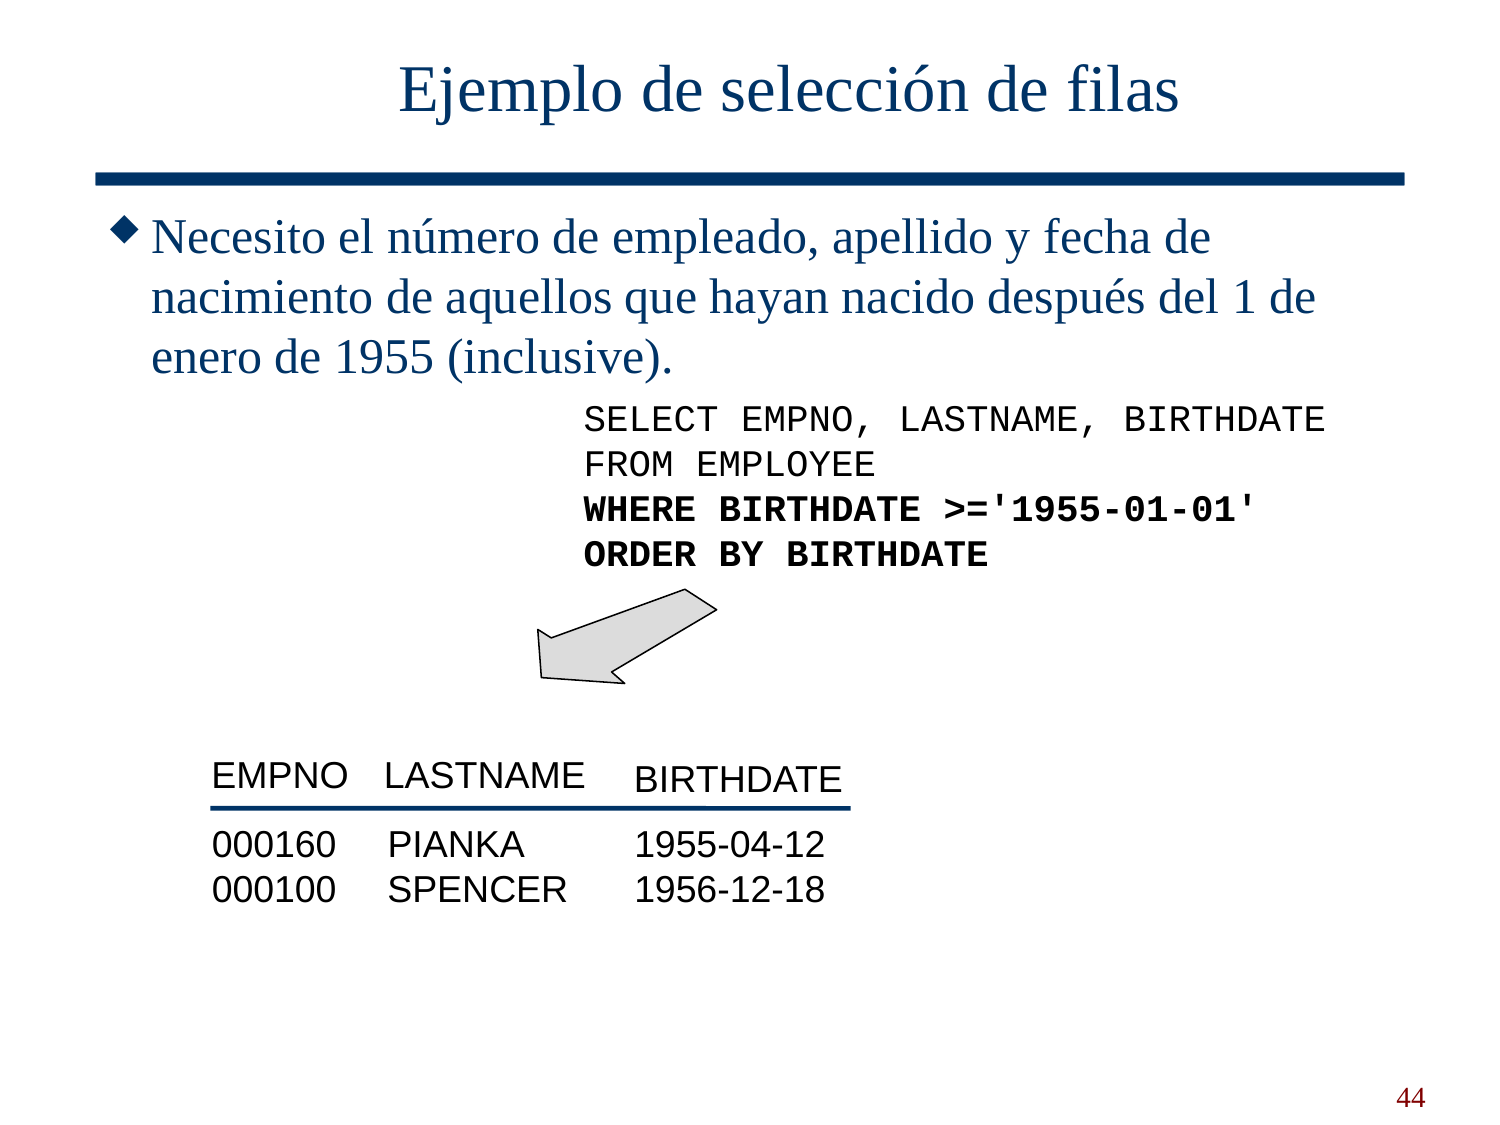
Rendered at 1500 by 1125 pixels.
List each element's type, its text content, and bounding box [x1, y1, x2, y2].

text_box 1955-04-12 [634, 820, 826, 864]
text_box [537, 589, 717, 684]
text_box EMPNO [211, 751, 349, 797]
text_box 000160 [211, 820, 337, 864]
title Ejemplo de selección de filas [184, 20, 1397, 161]
list Necesito el número de empleado, apellido y fecha de nacimiento de aquellos que hayan nacido después del 1 de enero de 1955 (inclusive). [92, 196, 1398, 1000]
slide_number 44 [1080, 1045, 1442, 1122]
text_box 000100 [211, 864, 337, 910]
text_box LASTNAME [383, 751, 586, 797]
text_box SELECT EMPNO, LASTNAME, BIRTHDATE FROM EMPLOYEE WHERE BIRTHDATE >='1955-01-01' ORDER BY BIRTHDATE [583, 393, 1326, 575]
text_box PIANKA [387, 820, 525, 864]
text_box BIRTHDATE [633, 754, 844, 800]
text_box 1956-12-18 [634, 864, 826, 910]
text_box SPENCER [387, 864, 569, 910]
